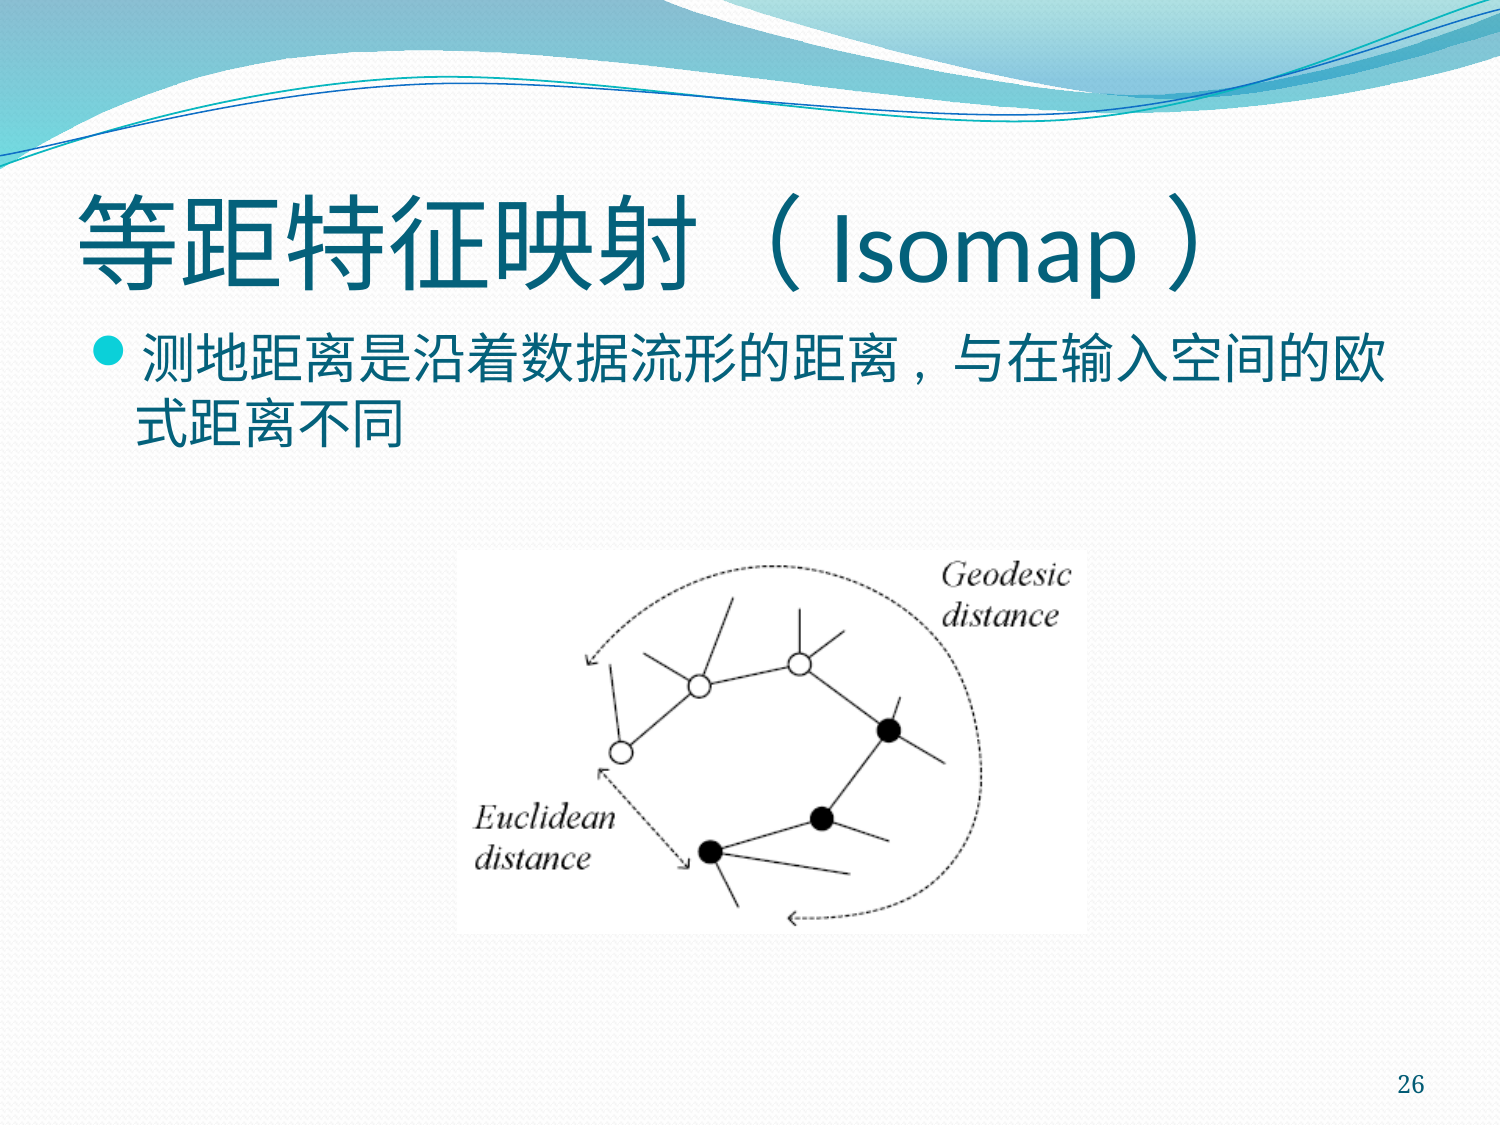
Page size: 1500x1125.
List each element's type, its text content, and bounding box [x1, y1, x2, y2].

title 等距特征映射（Isomap） [75, 115, 1425, 303]
picture [456, 550, 1087, 934]
list 测地距离是沿着数据流形的距离, 与在输入空间的欧式距离不同 [75, 317, 1425, 1038]
slide_number 26 [1299, 1042, 1425, 1103]
